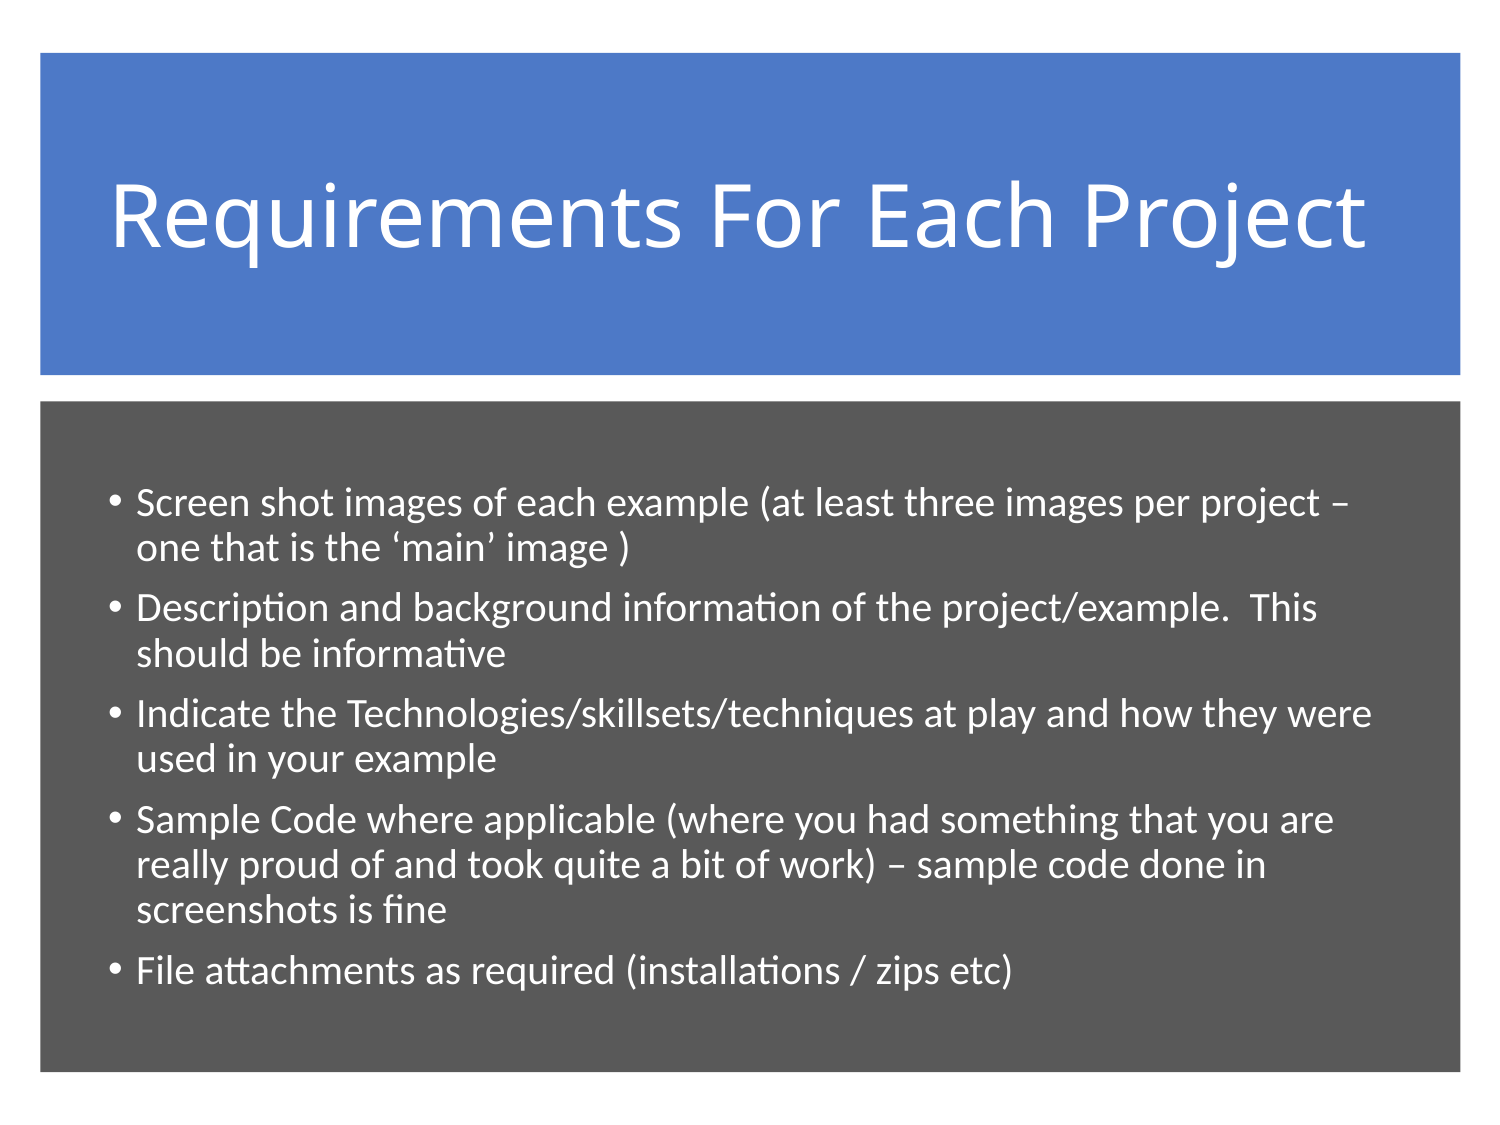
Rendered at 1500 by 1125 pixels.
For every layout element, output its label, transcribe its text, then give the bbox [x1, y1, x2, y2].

text_box [39, 400, 1461, 1073]
text_box [39, 52, 1461, 376]
list Screen shot images of each example (at least three images per project – one that is the ‘main’ image ) Description and background information of the project/example. This should be informative Indicate the Technologies/skillsets/techniques at play and how they were used in your example Sample Code where applicable (where you had something that you are really proud of and took quite a bit of work) – sample code done in screenshots is fine File attachments as required (installations / zips etc) [93, 455, 1417, 1018]
title Requirements For Each Project [93, 85, 1417, 353]
